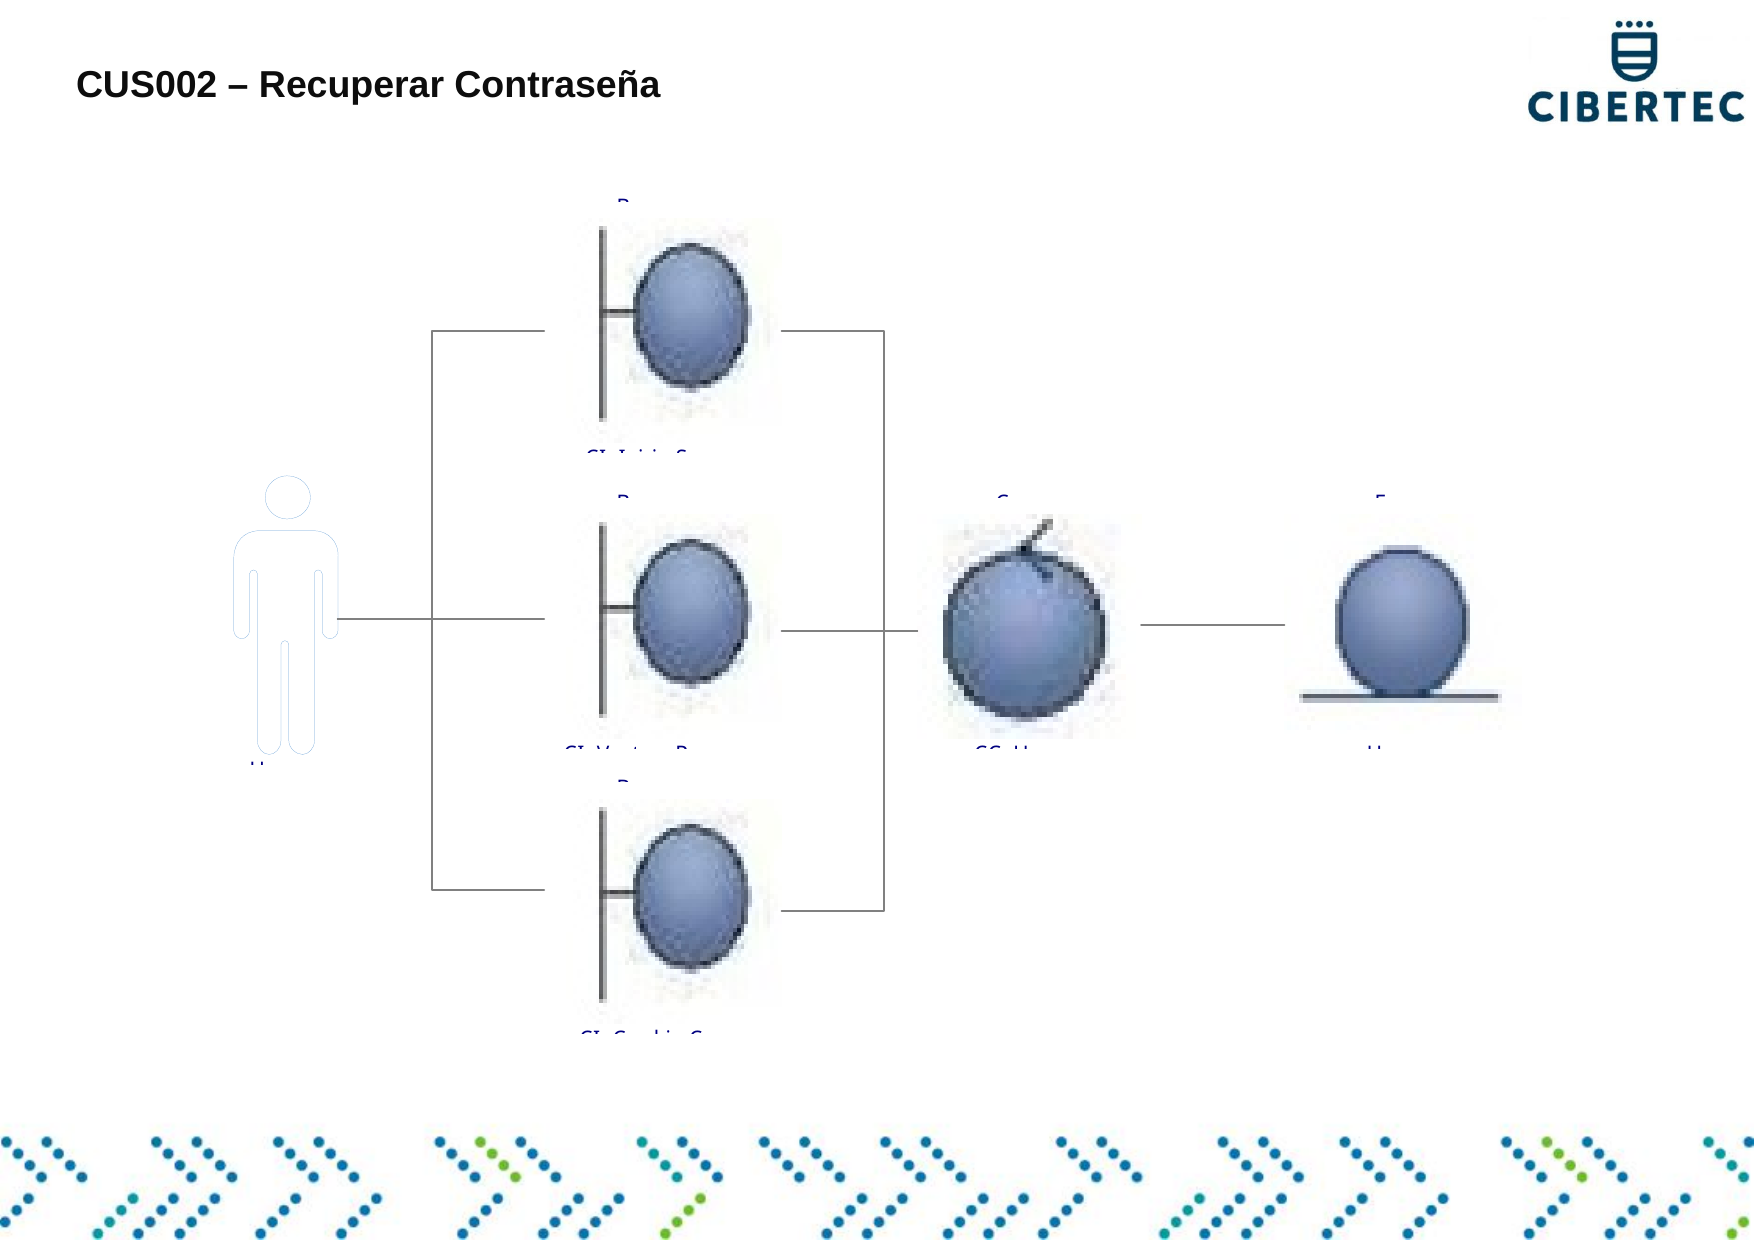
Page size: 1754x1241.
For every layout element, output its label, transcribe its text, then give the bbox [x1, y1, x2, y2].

text_box CUS002 – Recuperar Contraseña [61, 56, 676, 113]
picture [0, 0, 1754, 1240]
